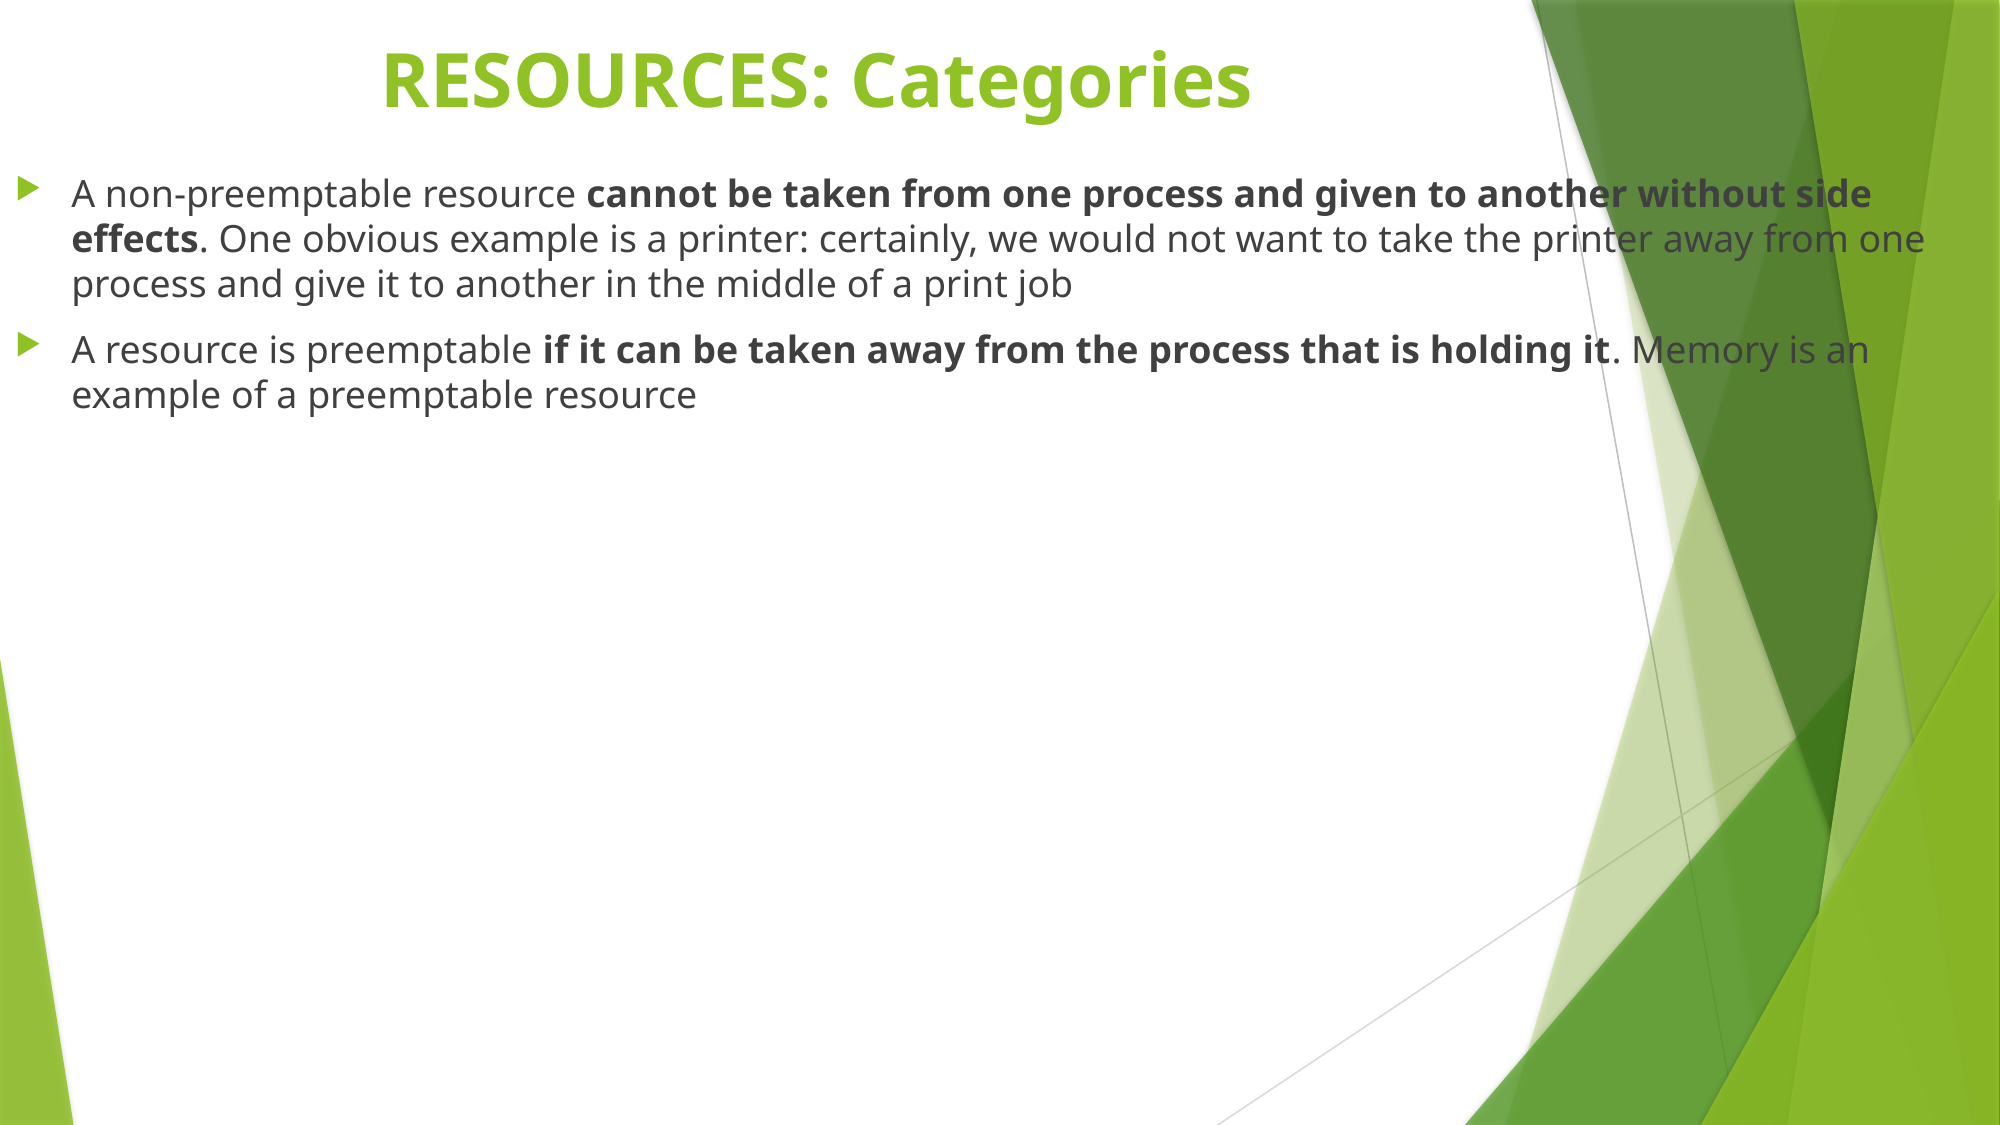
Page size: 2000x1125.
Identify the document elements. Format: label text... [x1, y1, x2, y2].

title RESOURCES: Categories [112, 24, 1523, 162]
list A non-preemptable resource cannot be taken from one process and given to another without side effects. One obvious example is a printer: certainly, we would not want to take the printer away from one process and give it to another in the middle of a print job A resource is preemptable if it can be taken away from the process that is holding it. Memory is an example of a preemptable resource [0, 162, 1963, 900]
